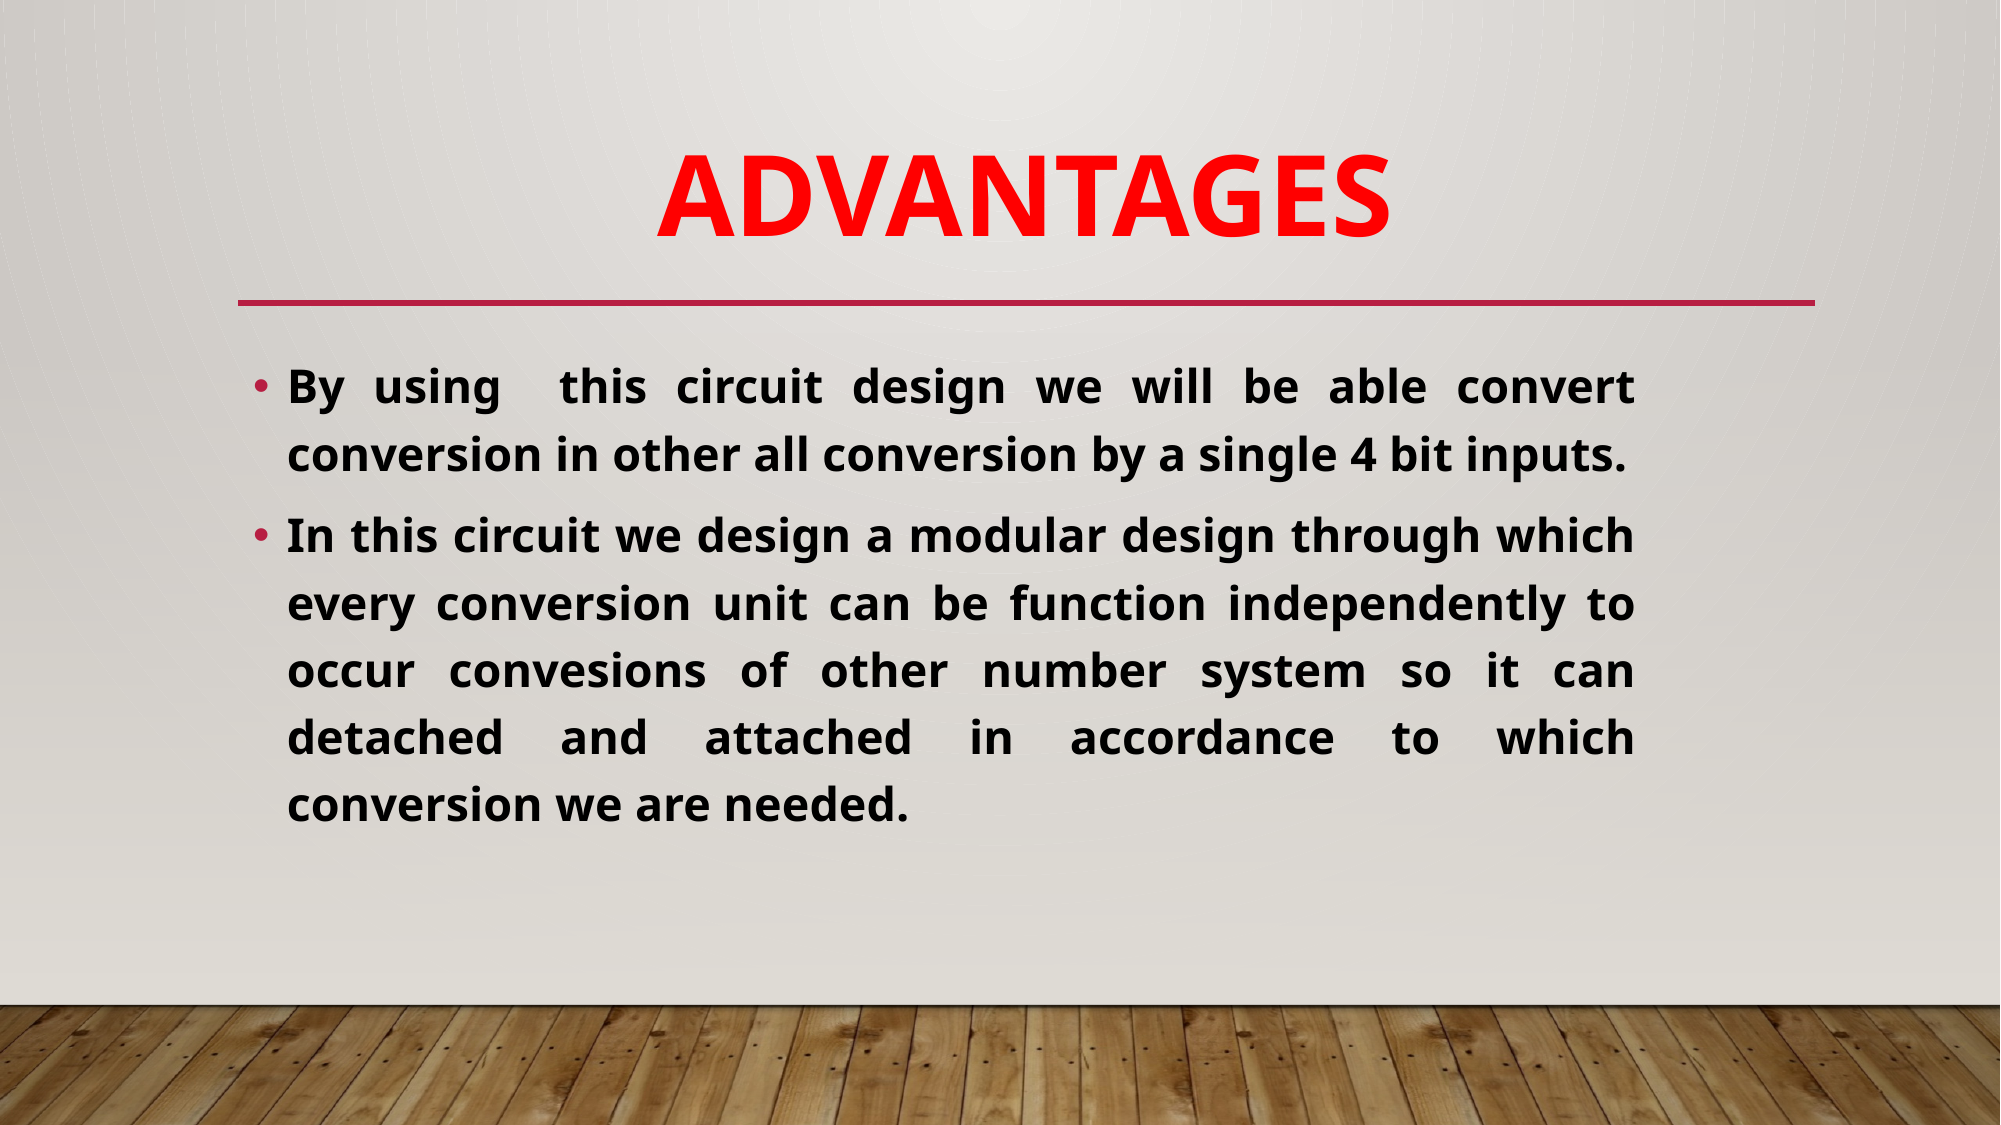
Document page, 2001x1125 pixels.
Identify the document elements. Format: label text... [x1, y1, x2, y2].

list By using this circuit design we will be able convert conversion in other all conversion by a single 4 bit inputs. In this circuit we design a modular design through which every conversion unit can be function independently to occur convesions of other number system so it can detached and attached in accordance to which conversion we are needed. [238, 338, 1653, 905]
picture [0, 1005, 2000, 1125]
title Advantages [238, 131, 1814, 305]
